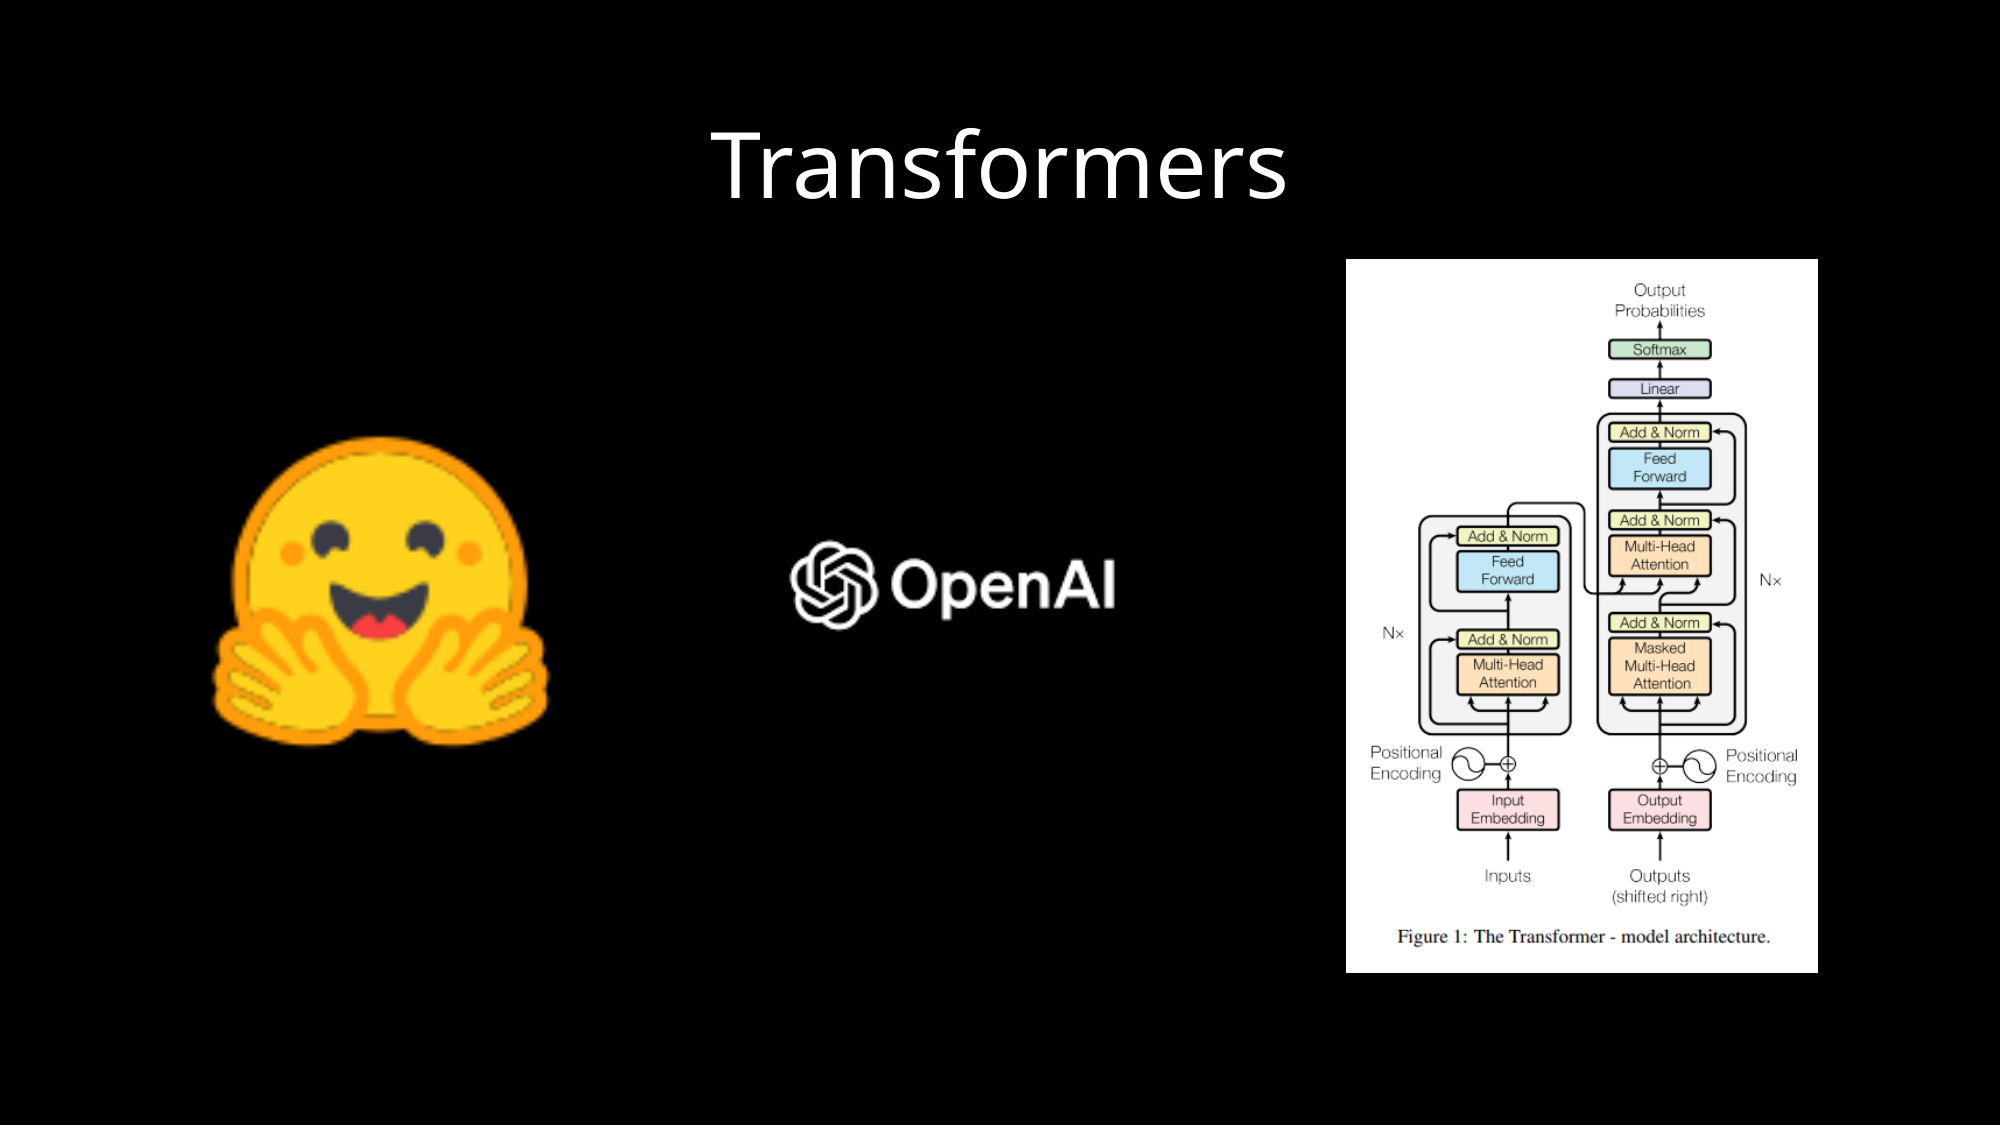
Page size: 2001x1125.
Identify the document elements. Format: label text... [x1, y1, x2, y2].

picture [202, 427, 563, 761]
title Transformers [137, 59, 1863, 278]
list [1346, 259, 1818, 973]
picture [642, 411, 1267, 761]
